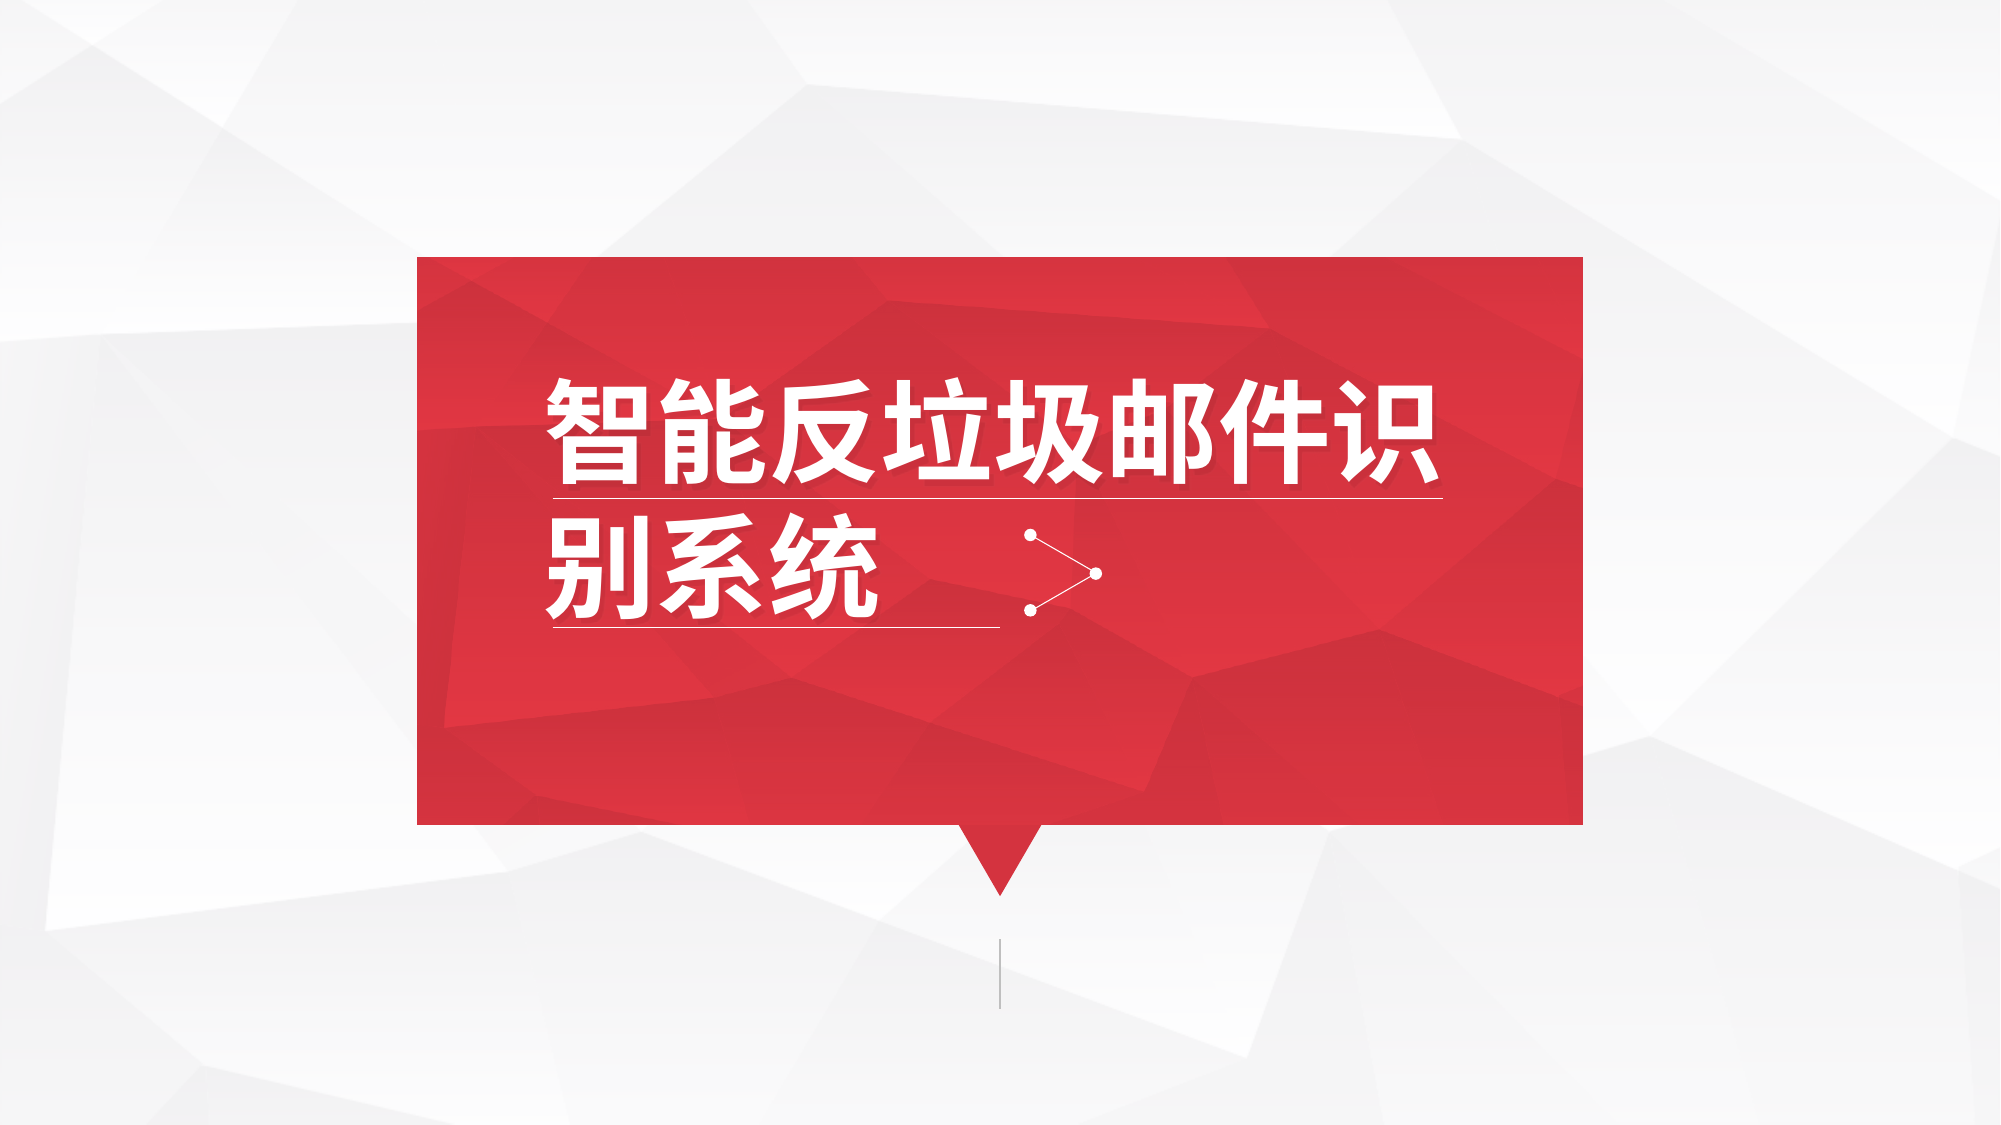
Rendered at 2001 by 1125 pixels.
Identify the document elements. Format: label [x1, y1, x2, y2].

picture [0, 0, 2001, 1125]
text_box [417, 257, 1583, 897]
